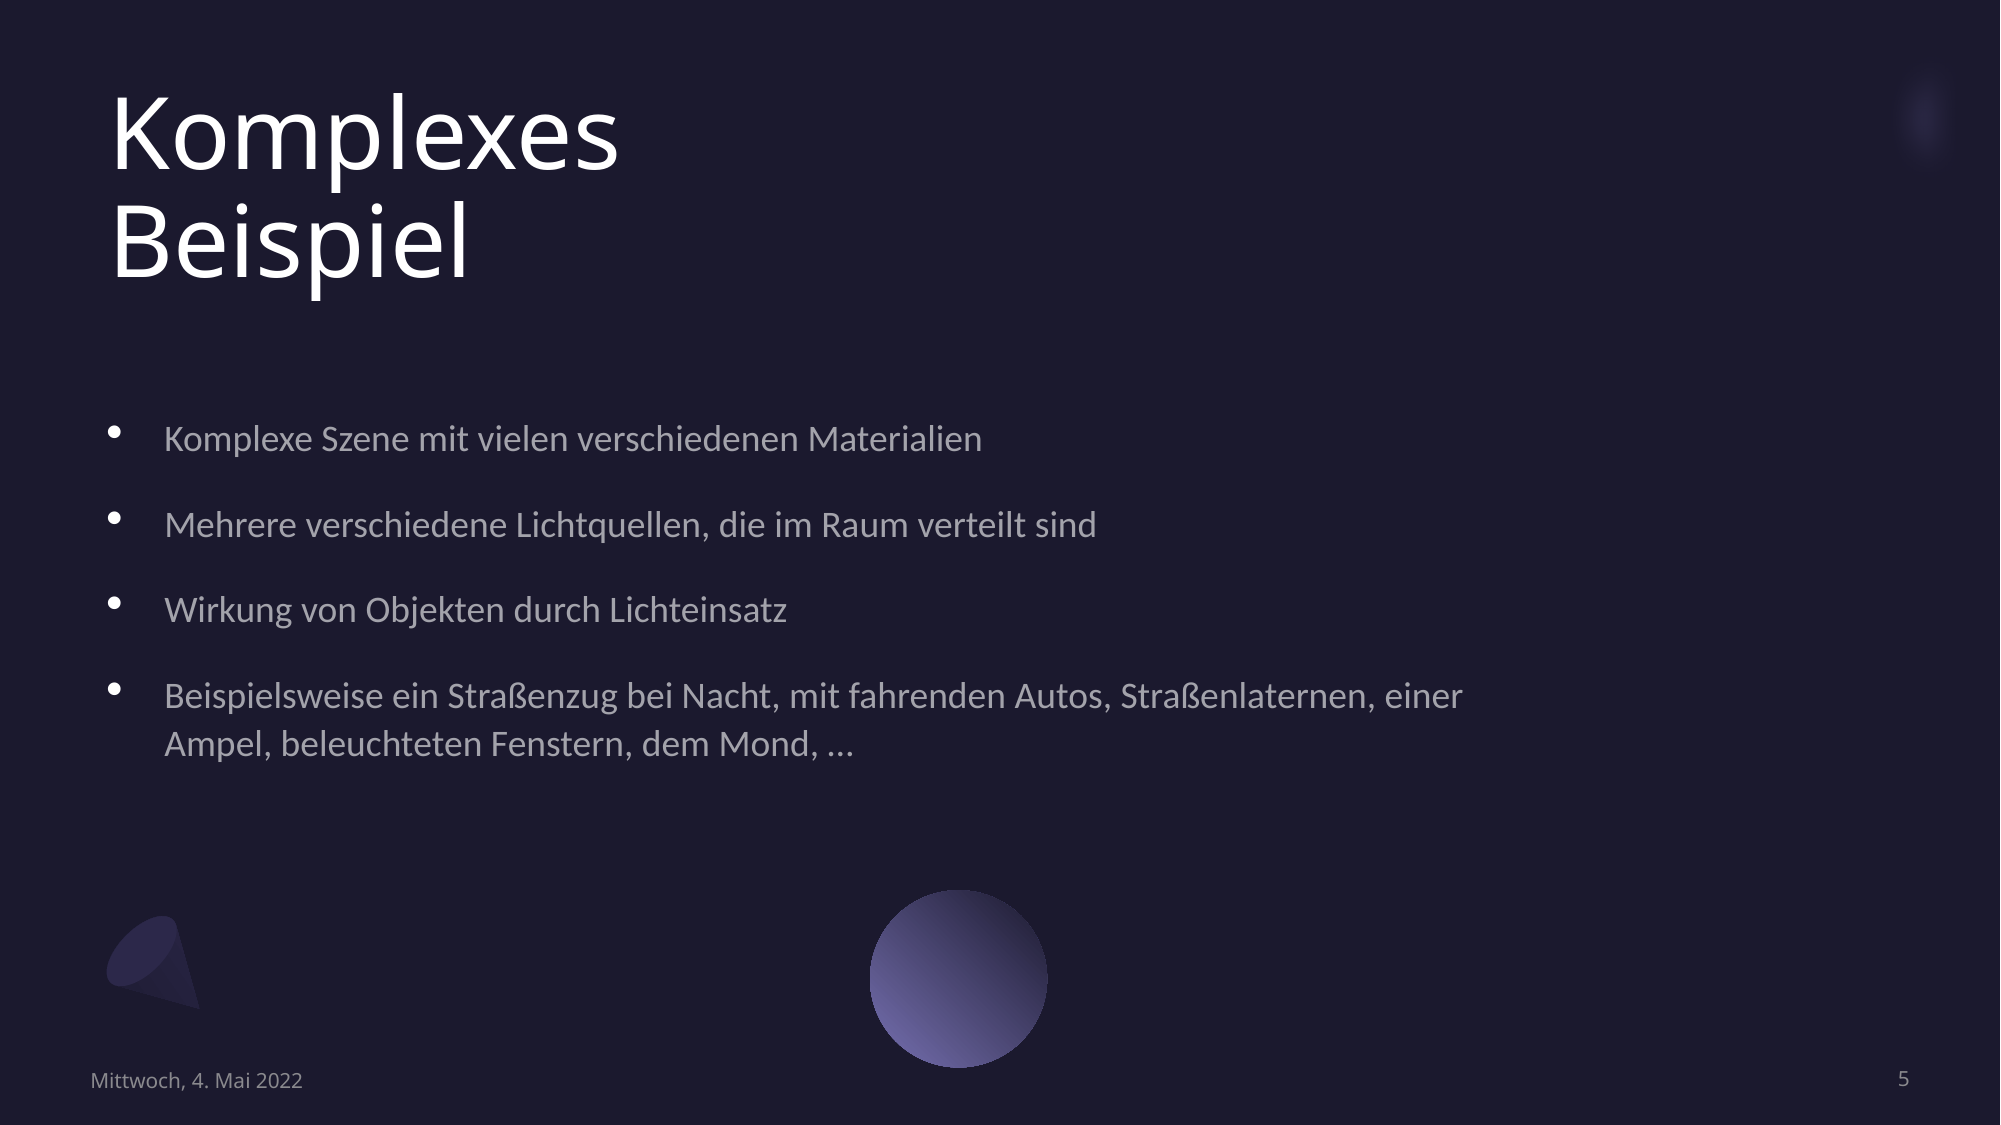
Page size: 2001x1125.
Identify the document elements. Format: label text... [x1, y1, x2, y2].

text_box Komplexe Szene mit vielen verschiedenen Materialien Mehrere verschiedene Lichtquellen, die im Raum verteilt sind Wirkung von Objekten durch Lichteinsatz Beispielsweise ein Straßenzug bei Nacht, mit fahrenden Autos, Straßenlaternen, einer Ampel, beleuchteten Fenstern, dem Mond, … [108, 410, 1537, 956]
slide_number 5 [1632, 1067, 1910, 1093]
title Komplexes Beispiel [108, 175, 1000, 299]
slide_number Mittwoch, 4. Mai 2022 [90, 1067, 522, 1093]
